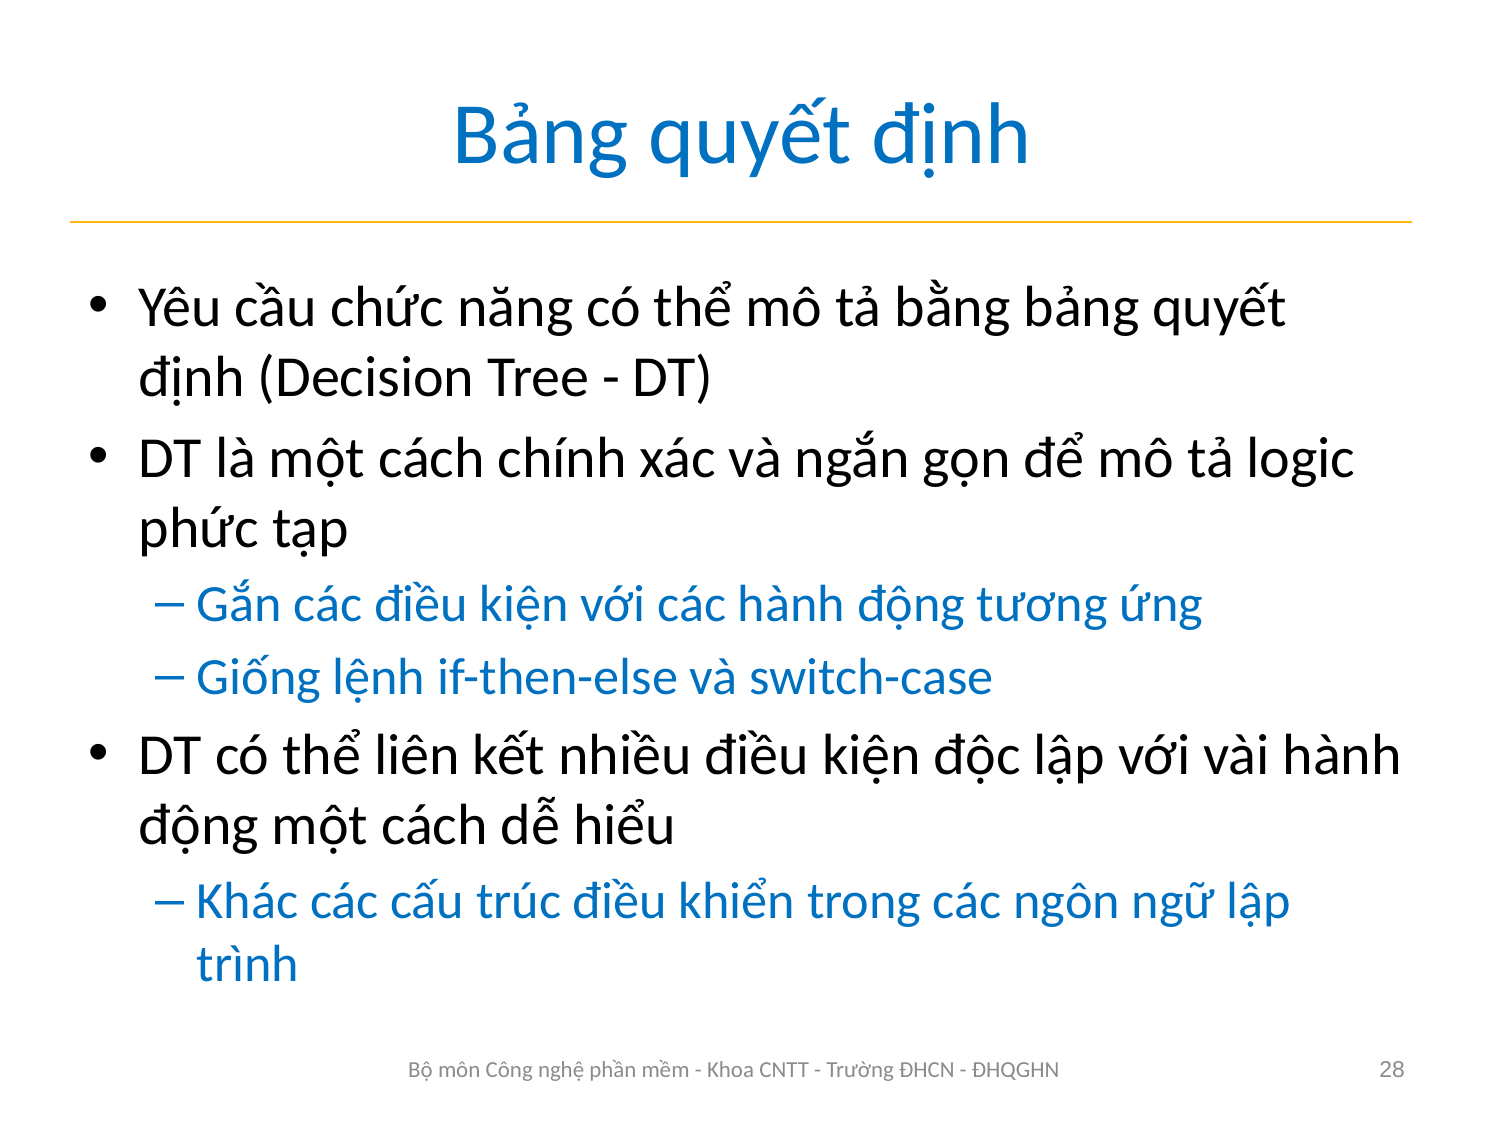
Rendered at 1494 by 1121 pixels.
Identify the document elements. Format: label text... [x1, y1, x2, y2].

slide_number 28 [1070, 1038, 1419, 1099]
list Yêu cầu chức năng có thể mô tả bằng bảng quyết định (Decision Tree - DT) DT là một cách chính xác và ngắn gọn để mô tả logic phức tạp Gắn các điều kiện với các hành động tương ứng Giống lệnh if-then-else và switch-case DT có thể liên kết nhiều điều kiện độc lập với vài hành động một cách dễ hiểu Khác các cấu trúc điều khiển trong các ngôn ngữ lập trình [74, 261, 1420, 1002]
title Bảng quyết định [69, 34, 1415, 223]
footer Bộ môn Công nghệ phần mềm - Khoa CNTT - Trường ĐHCN - ĐHQGHN [371, 1038, 1070, 1099]
